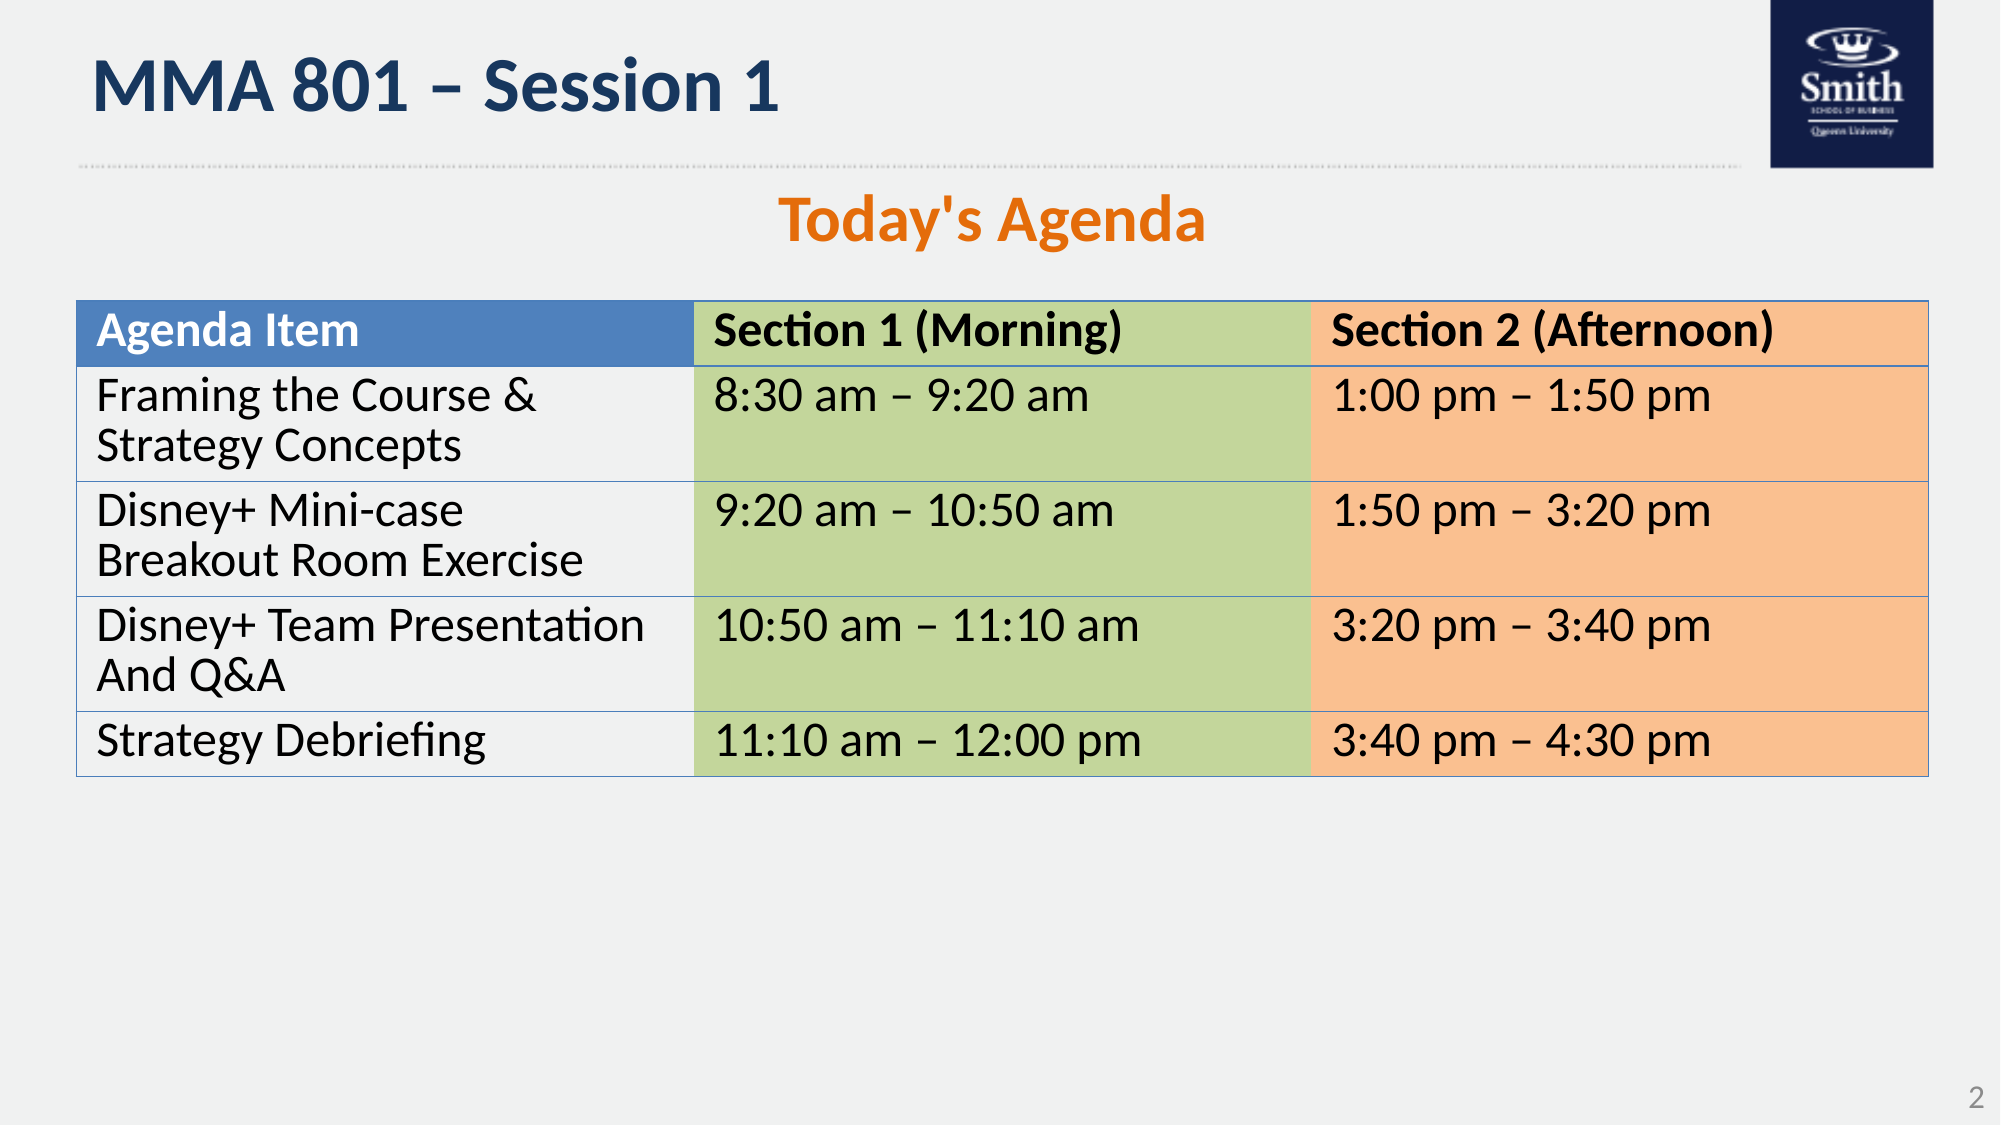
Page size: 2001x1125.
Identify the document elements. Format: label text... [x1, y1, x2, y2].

title MMA 801 – Session 1 [76, 9, 1717, 152]
table_header Section 2 (Afternoon) [1311, 302, 1928, 365]
slide_number 2 [1755, 1065, 2000, 1125]
table_header Agenda Item [77, 302, 694, 365]
table_cell Disney+ Team Presentation And Q&A [77, 597, 694, 711]
text_box Today's Agenda [763, 167, 1438, 263]
table_cell 11:10 am – 12:00 pm [694, 712, 1311, 776]
table_cell 1:00 pm – 1:50 pm [1311, 367, 1928, 481]
table_cell 1:50 pm – 3:20 pm [1311, 482, 1928, 596]
table_cell Strategy Debriefing [77, 712, 694, 776]
table_cell 10:50 am – 11:10 am [694, 597, 1311, 711]
table_header Section 1 (Morning) [694, 302, 1311, 365]
table_cell Framing the Course & Strategy Concepts [77, 367, 694, 481]
table_cell 3:40 pm – 4:30 pm [1311, 712, 1928, 776]
table_cell 3:20 pm – 3:40 pm [1311, 597, 1928, 711]
table_cell 9:20 am – 10:50 am [694, 482, 1311, 596]
table_cell Disney+ Mini-case Breakout Room Exercise [77, 482, 694, 596]
table_cell 8:30 am – 9:20 am [694, 367, 1311, 481]
